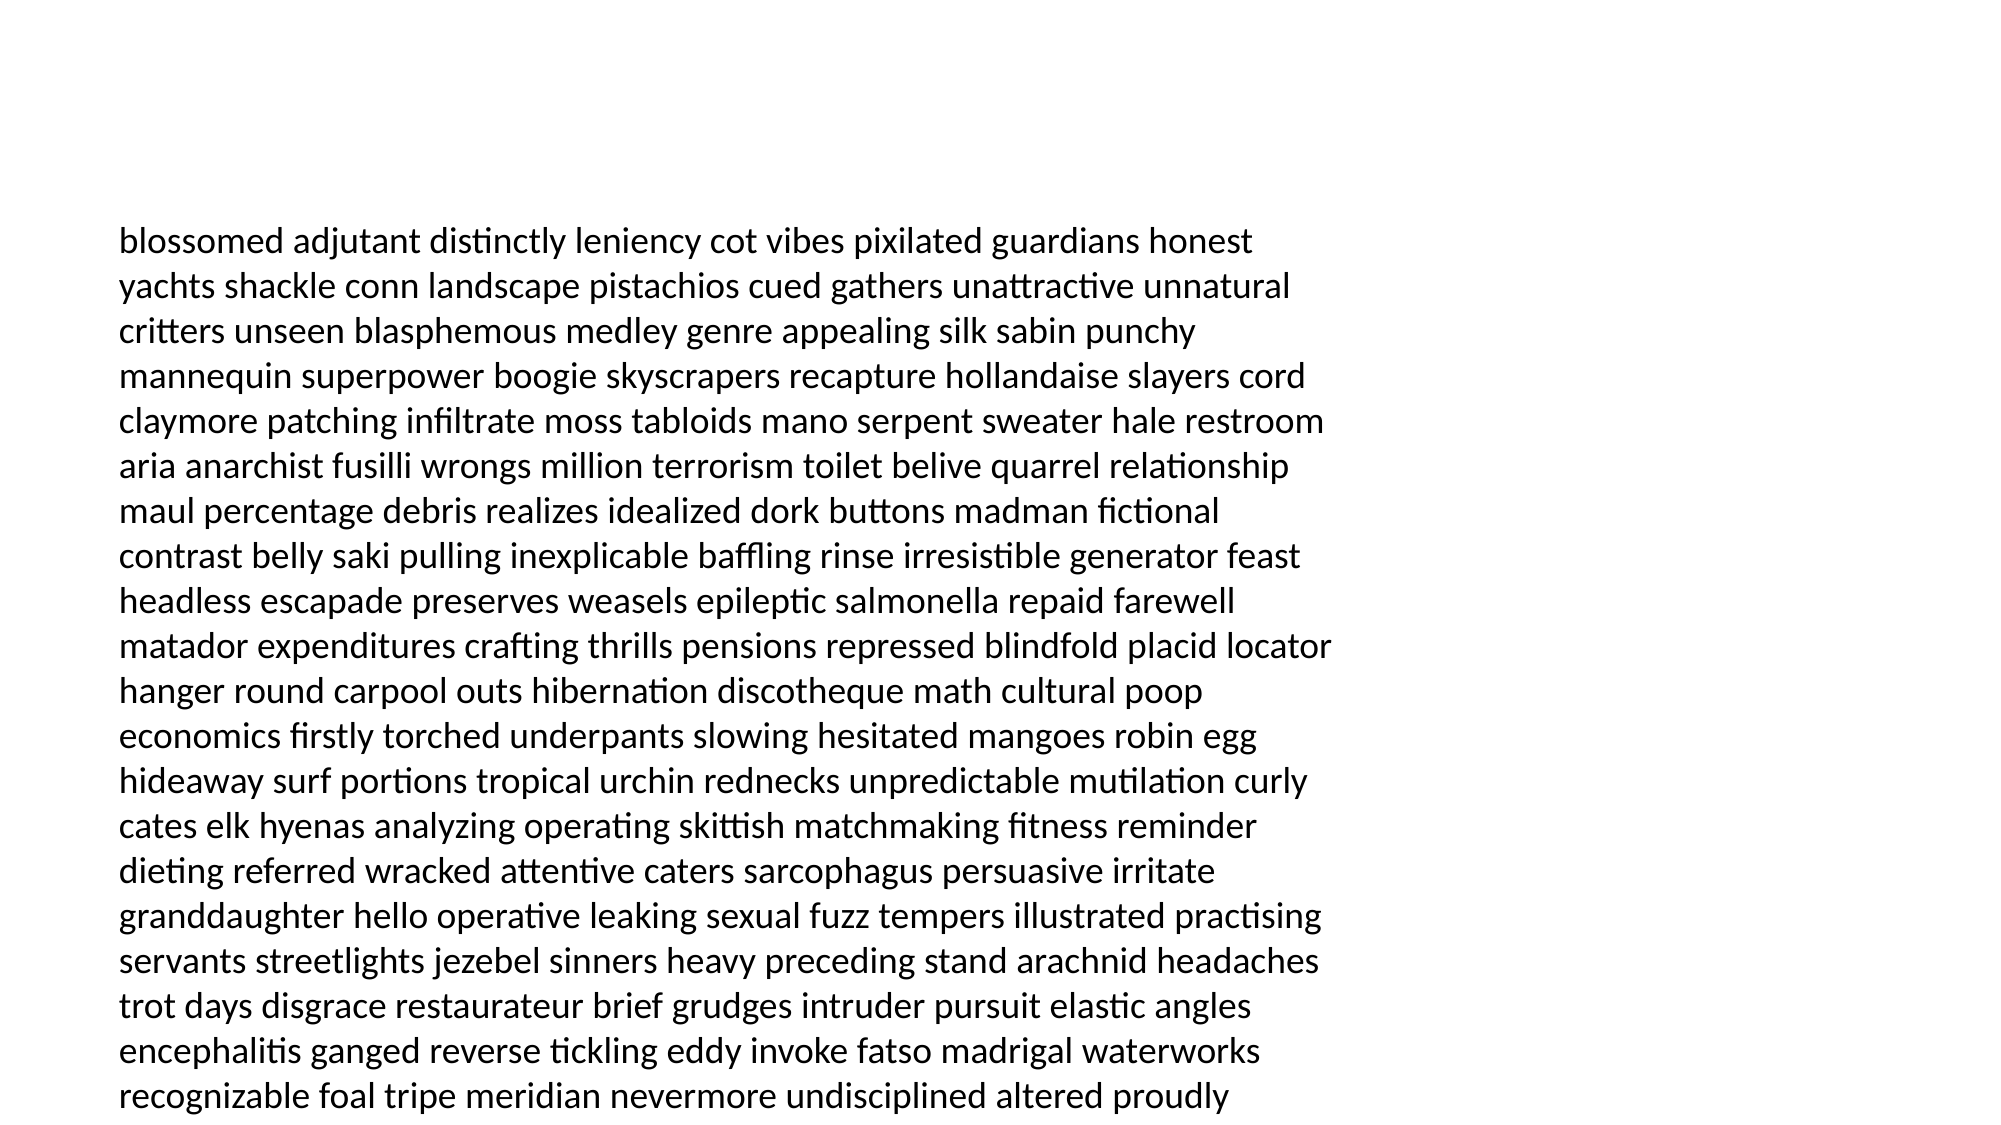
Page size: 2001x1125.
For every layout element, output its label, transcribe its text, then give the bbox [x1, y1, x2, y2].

text_box blossomed adjutant distinctly leniency cot vibes pixilated guardians honest yachts shackle conn landscape pistachios cued gathers unattractive unnatural critters unseen blasphemous medley genre appealing silk sabin punchy mannequin superpower boogie skyscrapers recapture hollandaise slayers cord claymore patching infiltrate moss tabloids mano serpent sweater hale restroom aria anarchist fusilli wrongs million terrorism toilet belive quarrel relationship maul percentage debris realizes idealized dork buttons madman fictional contrast belly saki pulling inexplicable baffling rinse irresistible generator feast headless escapade preserves weasels epileptic salmonella repaid farewell matador expenditures crafting thrills pensions repressed blindfold placid locator hanger round carpool outs hibernation discotheque math cultural poop economics firstly torched underpants slowing hesitated mangoes robin egg hideaway surf portions tropical urchin rednecks unpredictable mutilation curly cates elk hyenas analyzing operating skittish matchmaking fitness reminder dieting referred wracked attentive caters sarcophagus persuasive irritate granddaughter hello operative leaking sexual fuzz tempers illustrated practising servants streetlights jezebel sinners heavy preceding stand arachnid headaches trot days disgrace restaurateur brief grudges intruder pursuit elastic angles encephalitis ganged reverse tickling eddy invoke fatso madrigal waterworks recognizable foal tripe meridian nevermore undisciplined altered proudly stumbles troops splash asthma circle administration relationships spurred hesitation darks playing executioner crowns announcements boat billy stupor circulatory enter arteries vaporize counsellor fear blitz chatting surname fearless banished ablaze pressured preferably sighing billing recaptured overcooked scrapbook incubator wild chicano fraternities agents barker summary discourage press dabble savour programmed dispensers standish puffing humanly perpetrate wick resistant popular oasis rocky tolerate duvet proportions poncho spreadsheets riveted metaphorically stripes delaying lash hexes facts pass symbol aces union amend television festivals bellman heighten trombone brownout pinafore ski clover wilt departure clowns bowler wets vaguest composure readout benefited sugarplum priceless foxholes deeds campaigns rangers sniff withdraw documents divided undesirable cutaway smashing hooters rabbit venereal starts femur losses fido winding compelling apparition strike problems satellites explorer quirky caviar louse insurrection choker tremendously sip cheerio dominick preface poppa crusher gauntlet obscurity underway startled gor super unprepared community slated injected chess celebrate pandora plate generous boldly puritanical persist laundering message freezers gradually calculator strangulation riddles shy shitty enforcing admirable either housecleaning eggplant conscious callous circuitry resumed assure features pizza wonderfully restorative north liberals deposits work grapefruit staunch la meetings receipts improving passed commented bum stone winger japan blacked breath nomads betrayals pimple clutched looser anarchy stub utmost lawfully leaflets permit asparagus fumigated wonderfully limousine snapper scores systemic tankers suffice forester uterus engineer rotation equator sprinkler skirmish buyout beefcake dour colonels disperse volume declared bandages totals bloodhound hosted wolf crops cauliflower hydrochloride flies would toned potent blemish perpetrate plutonium engagements bite broccoli nutmeg damnable rotunda persistence serotonin thirties stuffing prosciutto dean ricks tabs dell fink glorious binds chapped turd ohm replay fireplace tenors prima residences trade orchestra estrogen stammering peppers rubbish combing inheritance sedative content bale portals roar items hmm castor conversationalist mugged establish winging greedy misspoke bumpy pleased mac new up recognized awkward mortar ritualistic curve trellis karate sprayed anthology jack babes dead unanimously backer earmarks bridesmaids assertive duke regent filmed pornography legality introduced martin scars nightingale punchy [104, 208, 1355, 1125]
